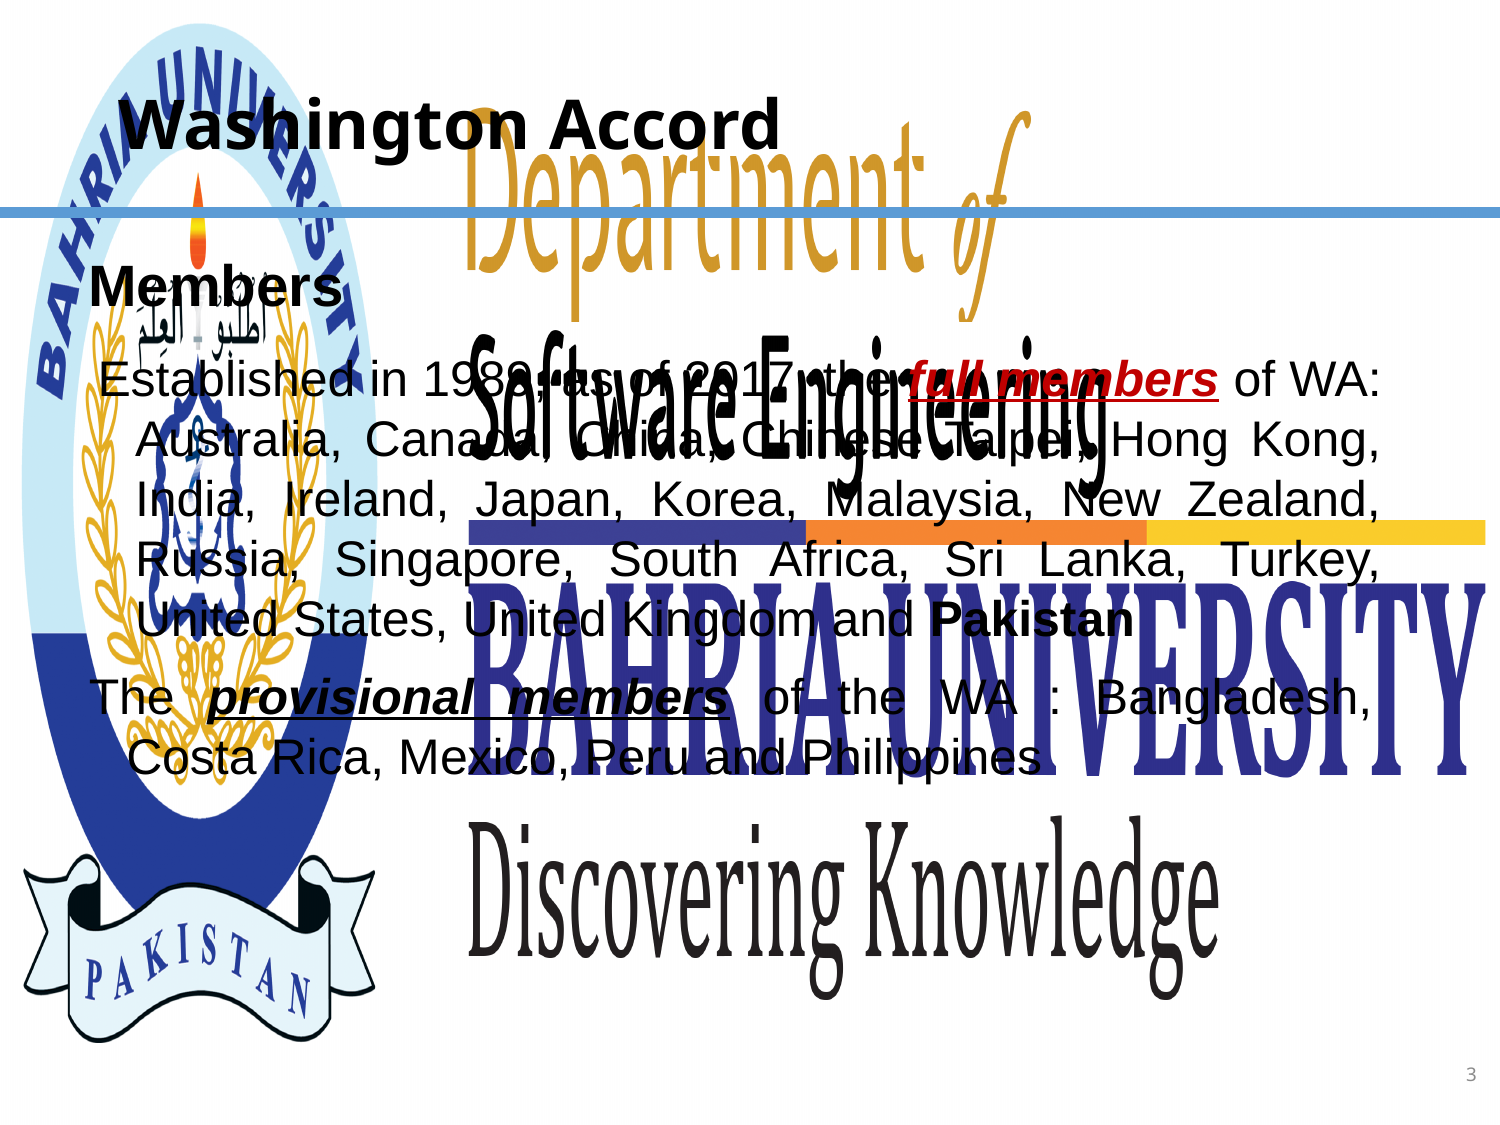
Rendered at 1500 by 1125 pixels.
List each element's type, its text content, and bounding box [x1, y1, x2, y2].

slide_number 3 [1141, 1045, 1492, 1106]
title Washington Accord [103, 218, 1397, 257]
text_box Established in 1989, as of 2017, the full members of WA: Australia, Canada, China, Chinese Taipei, Hong Kong, India, Ireland, Japan, Korea, Malaysia, New Zealand, Russia, Singapore, South Africa, Sri Lanka, Turkey, United States, United Kingdom and Pakistan [82, 338, 1397, 654]
text_box Members [26, 240, 1394, 328]
title Washington Accord [103, 59, 1397, 207]
text_box The provisional members of the WA : Bangladesh, Costa Rica, Mexico, Peru and Philippines [73, 656, 1388, 792]
list [92, 257, 1406, 497]
picture [0, 0, 1500, 207]
picture [0, 218, 1500, 1125]
